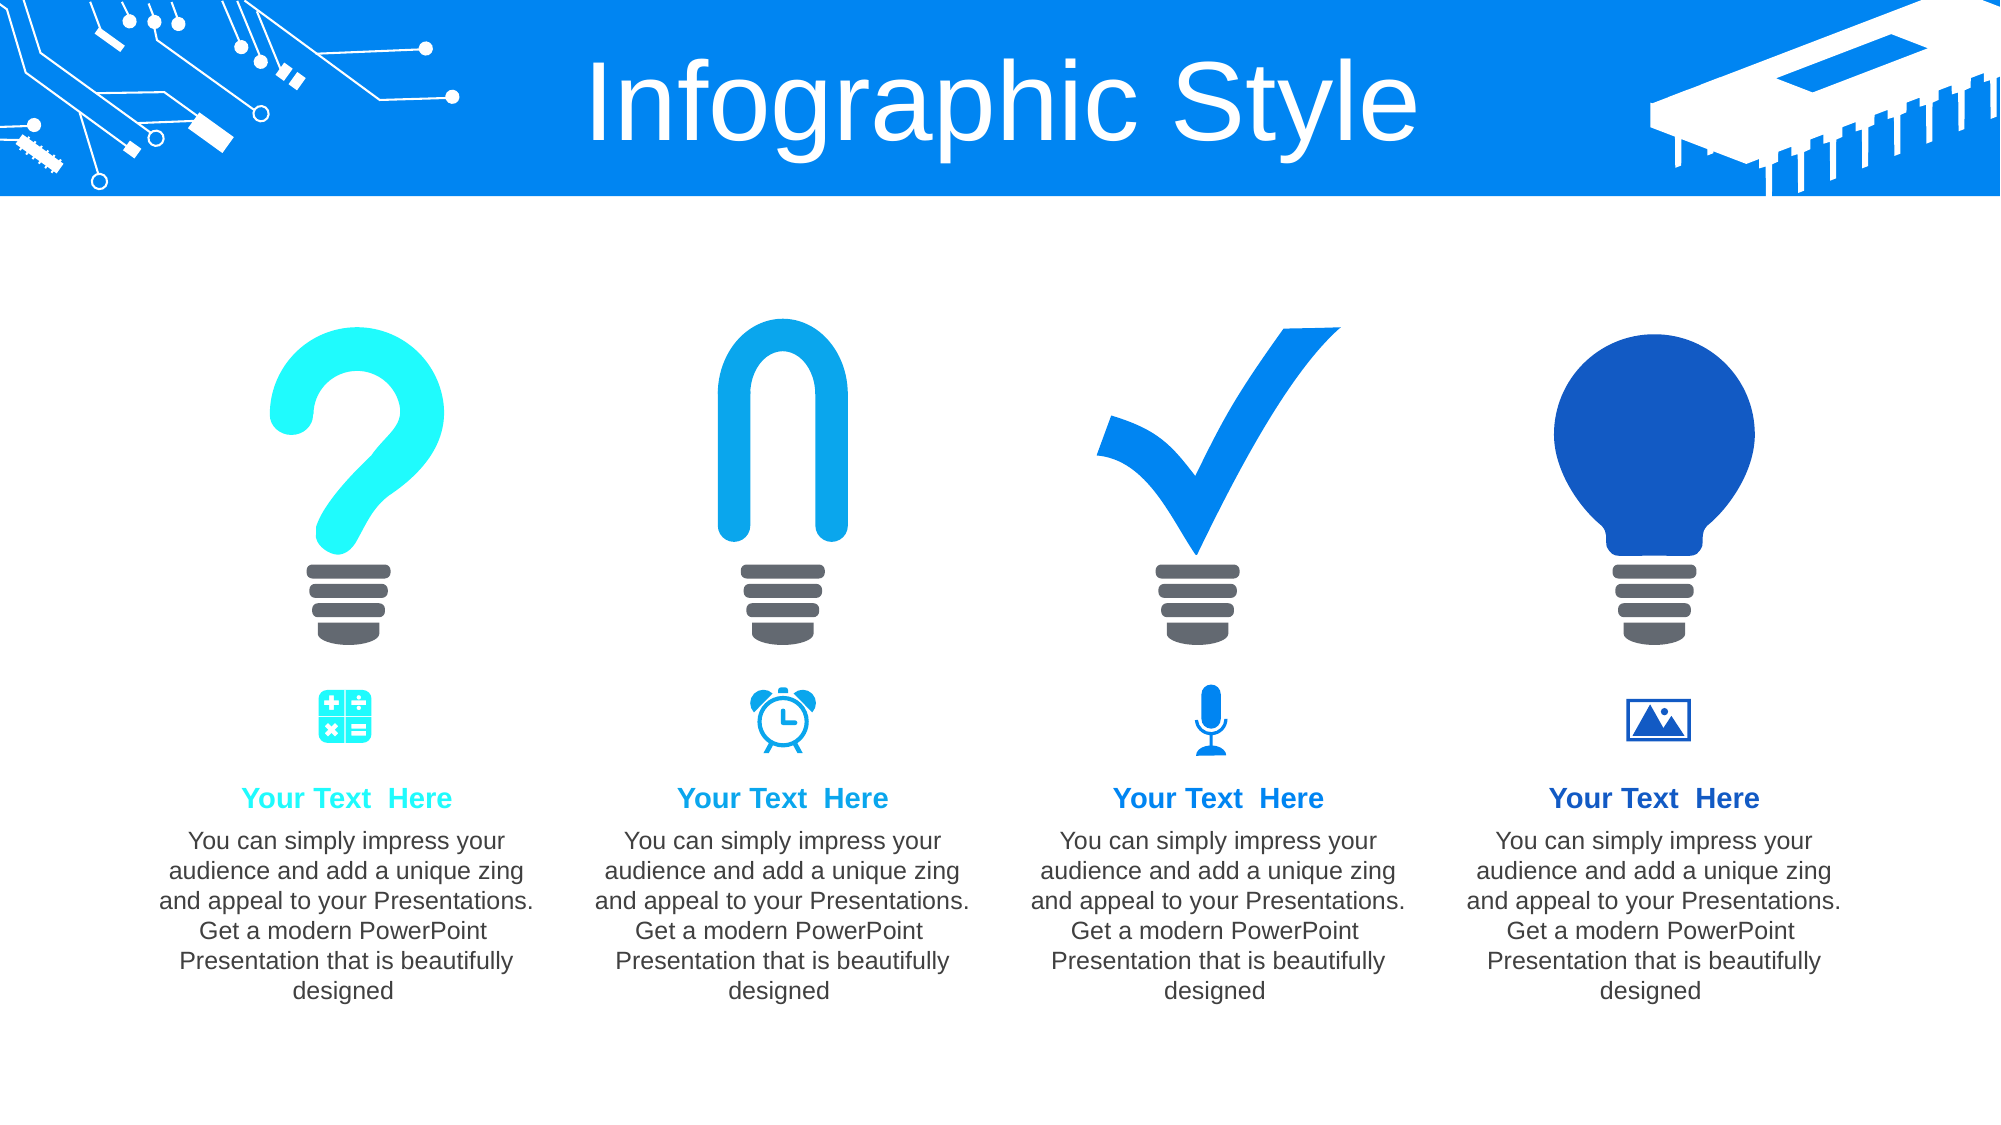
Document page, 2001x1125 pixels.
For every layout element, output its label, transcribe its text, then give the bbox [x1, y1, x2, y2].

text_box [306, 564, 391, 645]
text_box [1155, 564, 1240, 645]
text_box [1612, 564, 1697, 645]
text_box [317, 688, 373, 744]
text_box [1552, 333, 1756, 557]
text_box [740, 564, 825, 645]
text_box [1625, 698, 1692, 742]
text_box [144, 772, 550, 1015]
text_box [1015, 772, 1422, 1015]
text_box [1095, 326, 1344, 556]
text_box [1451, 772, 1858, 1015]
text_box [749, 686, 818, 755]
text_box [580, 772, 986, 1015]
text_box [1193, 683, 1229, 757]
list Infographic Style [53, 44, 1952, 164]
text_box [717, 318, 848, 542]
text_box [268, 326, 446, 556]
